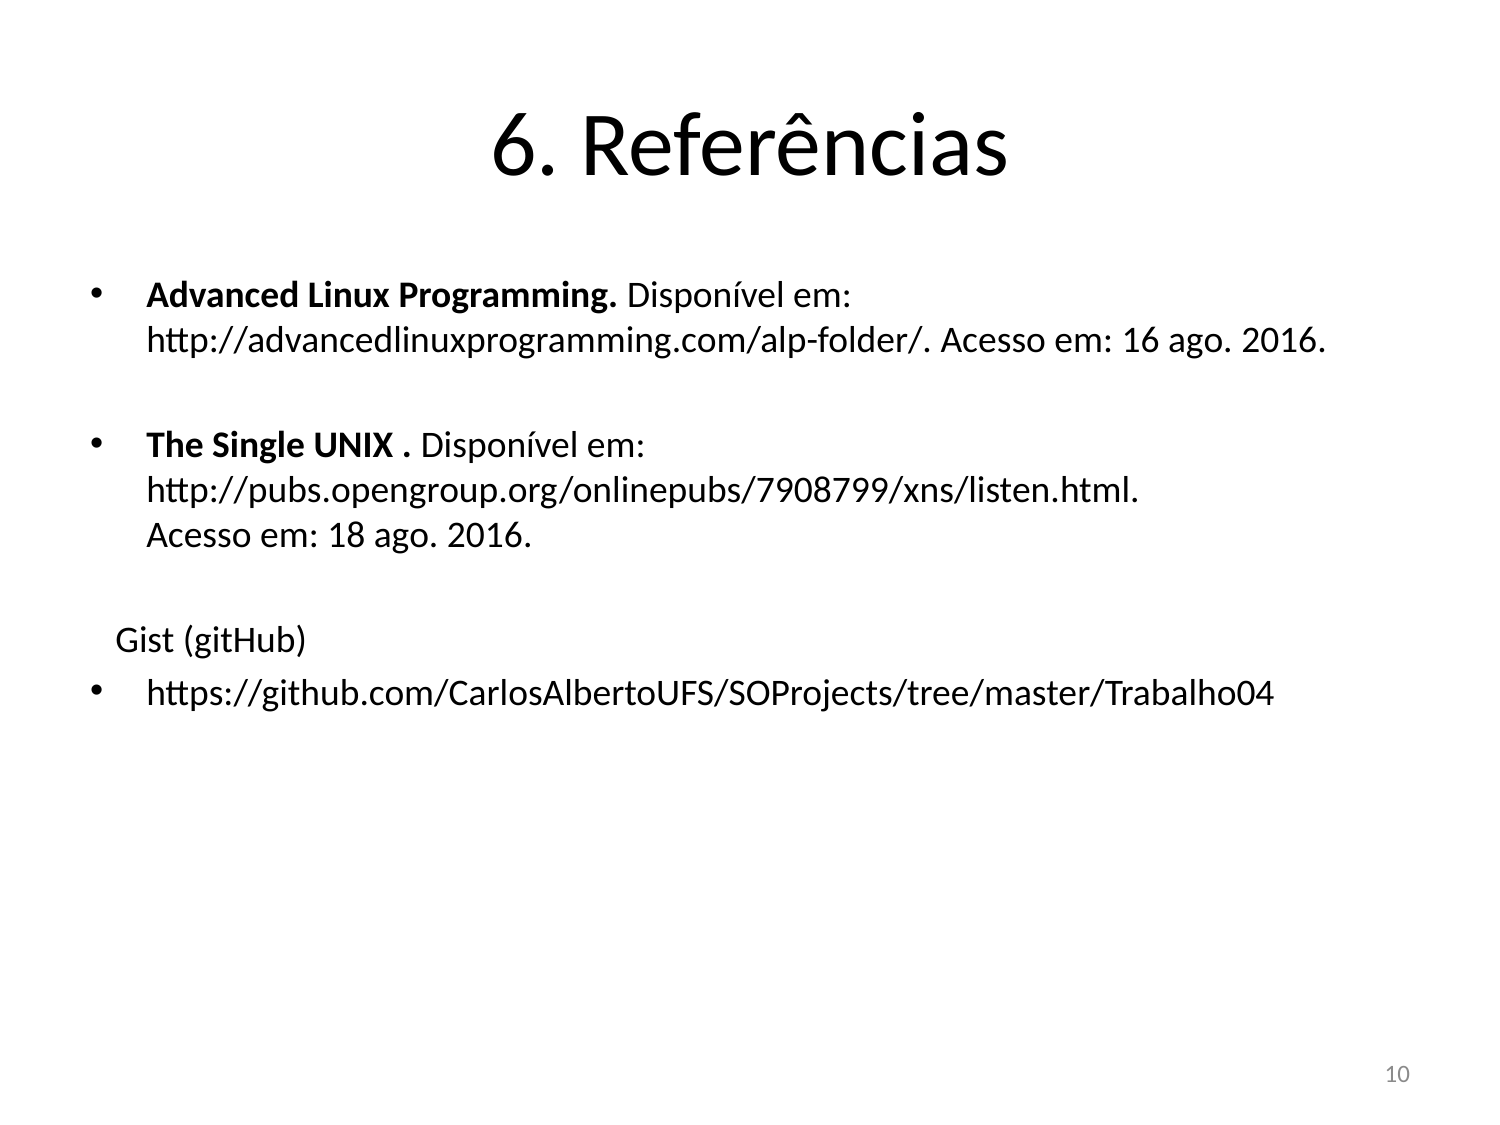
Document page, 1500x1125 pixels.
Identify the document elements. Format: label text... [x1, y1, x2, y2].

slide_number 10 [1074, 1042, 1425, 1103]
title 6. Referências [75, 45, 1425, 233]
list Advanced Linux Programming. Disponível em: http://advancedlinuxprogramming.com/alp-folder/. Acesso em: 16 ago. 2016. The Single UNIX . Disponível em: http://pubs.opengroup.org/onlinepubs/7908799/xns/listen.html. Acesso em: 18 ago. 2016. Gist (gitHub) https://github.com/CarlosAlbertoUFS/SOProjects/tree/master/Trabalho04 [75, 262, 1425, 1005]
